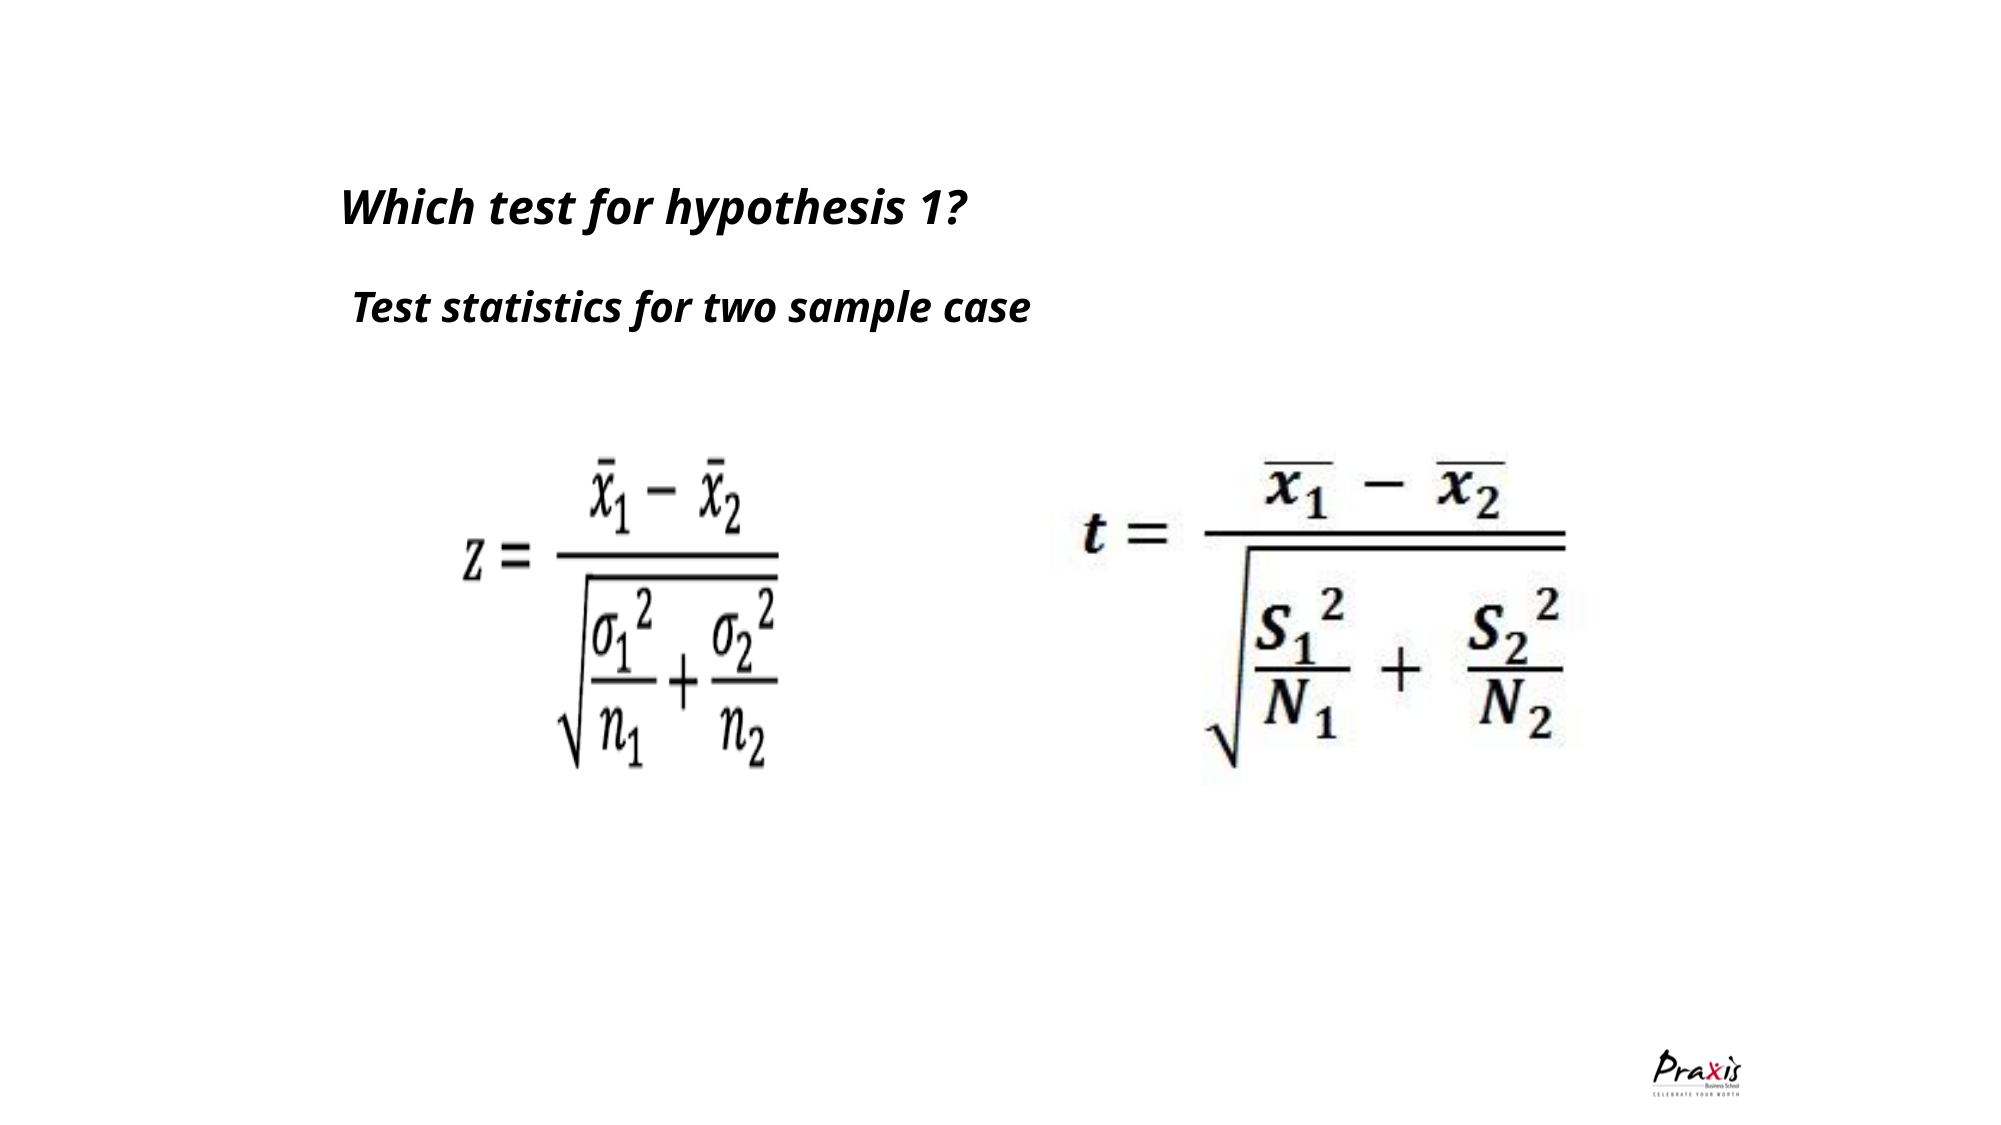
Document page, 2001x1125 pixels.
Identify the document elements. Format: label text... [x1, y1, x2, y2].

picture [1645, 1022, 1750, 1125]
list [352, 433, 913, 786]
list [1049, 433, 1614, 786]
title Which test for hypothesis 1? Test statistics for two sample case [324, 175, 1675, 340]
